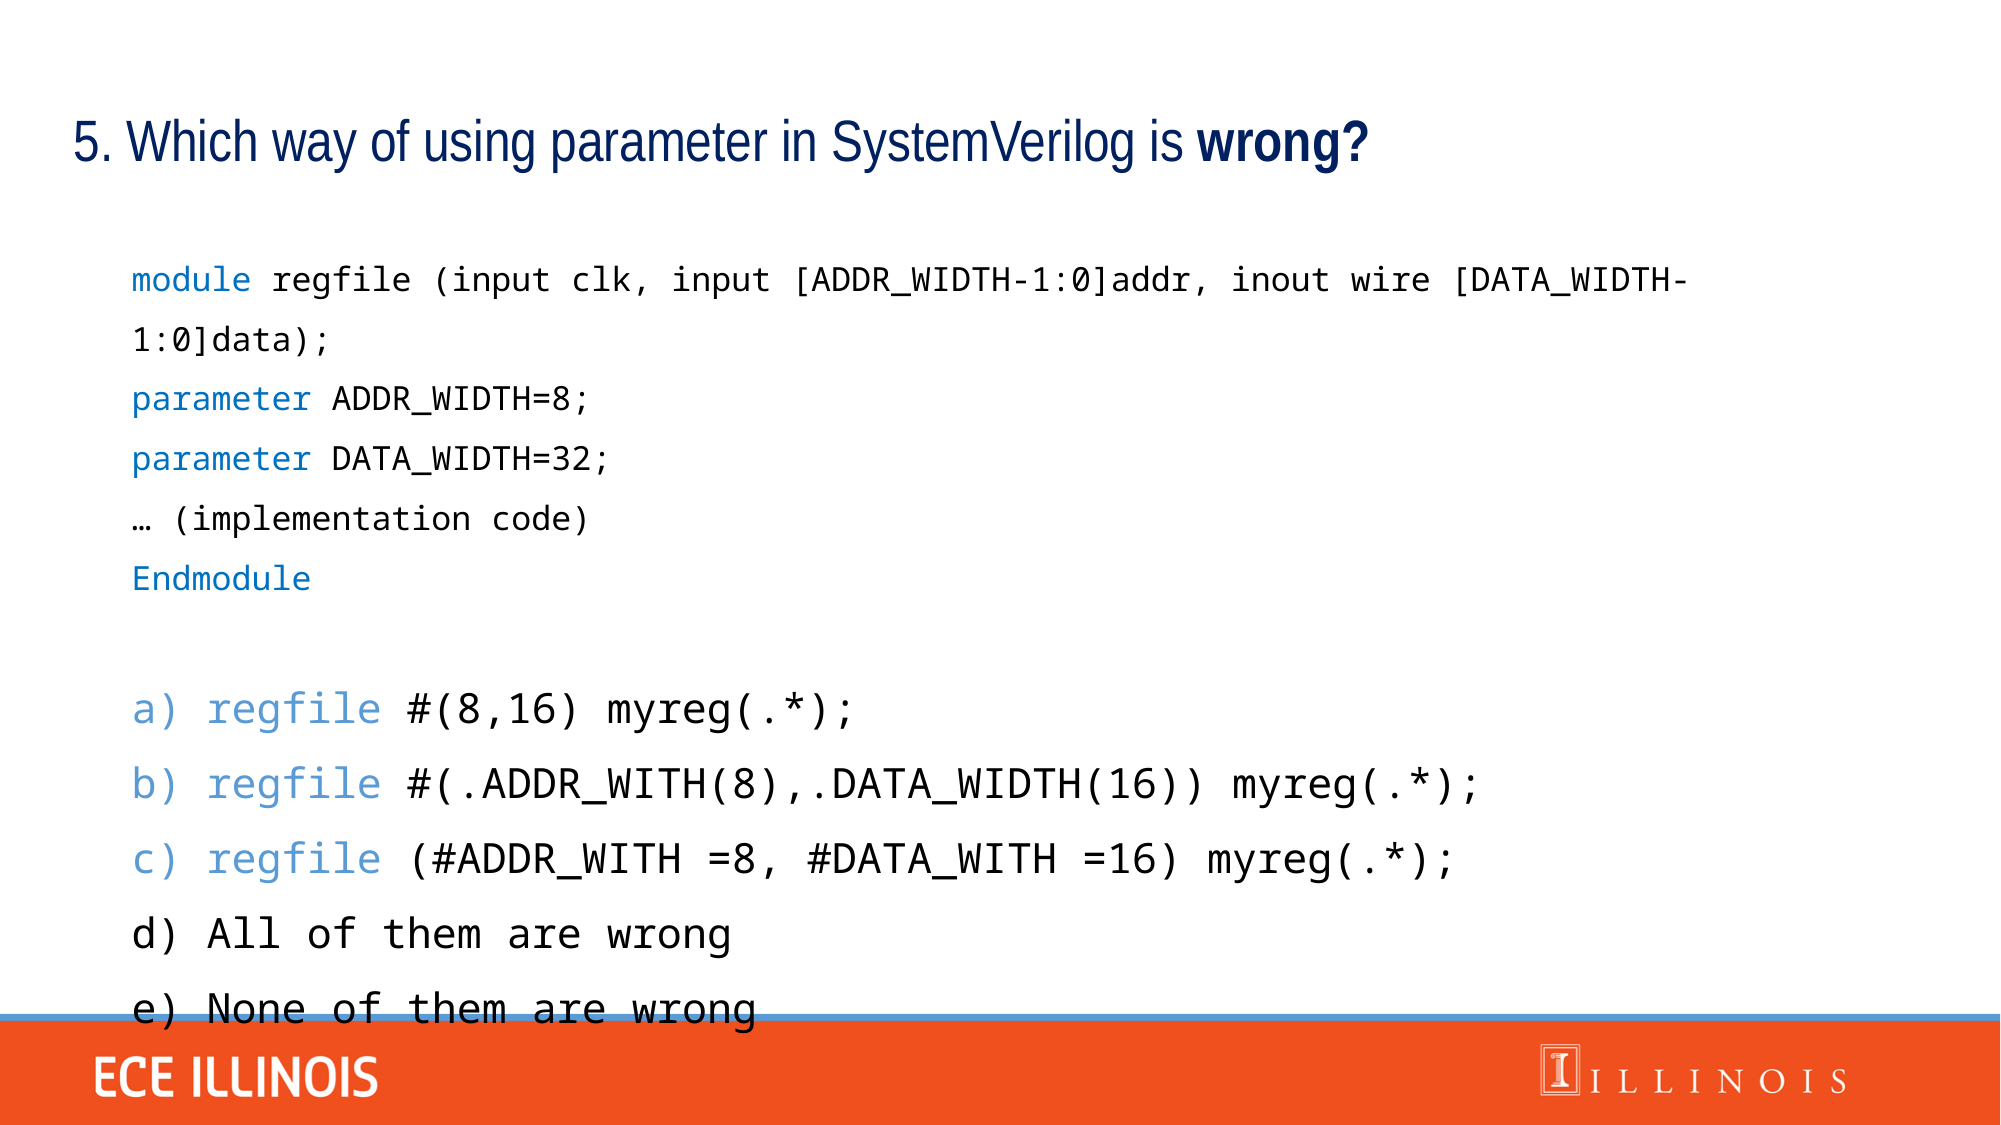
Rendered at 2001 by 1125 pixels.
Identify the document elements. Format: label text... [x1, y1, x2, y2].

text_box 5. Which way of using parameter in SystemVerilog is wrong? [58, 95, 1675, 181]
text_box module regfile (input clk, input [ADDR_WIDTH-1:0]addr, inout wire [DATA_WIDTH-1:0]data); parameter ADDR_WIDTH=8; parameter DATA_WIDTH=32; … (implementation code) Endmodule regfile #(8,16) myreg(.*); regfile #(.ADDR_WITH(8),.DATA_WIDTH(16)) myreg(.*); regfile (#ADDR_WITH =8, #DATA_WITH =16) myreg(.*); All of them are wrong None of them are wrong [116, 230, 1850, 1125]
picture [0, 0, 2001, 1125]
